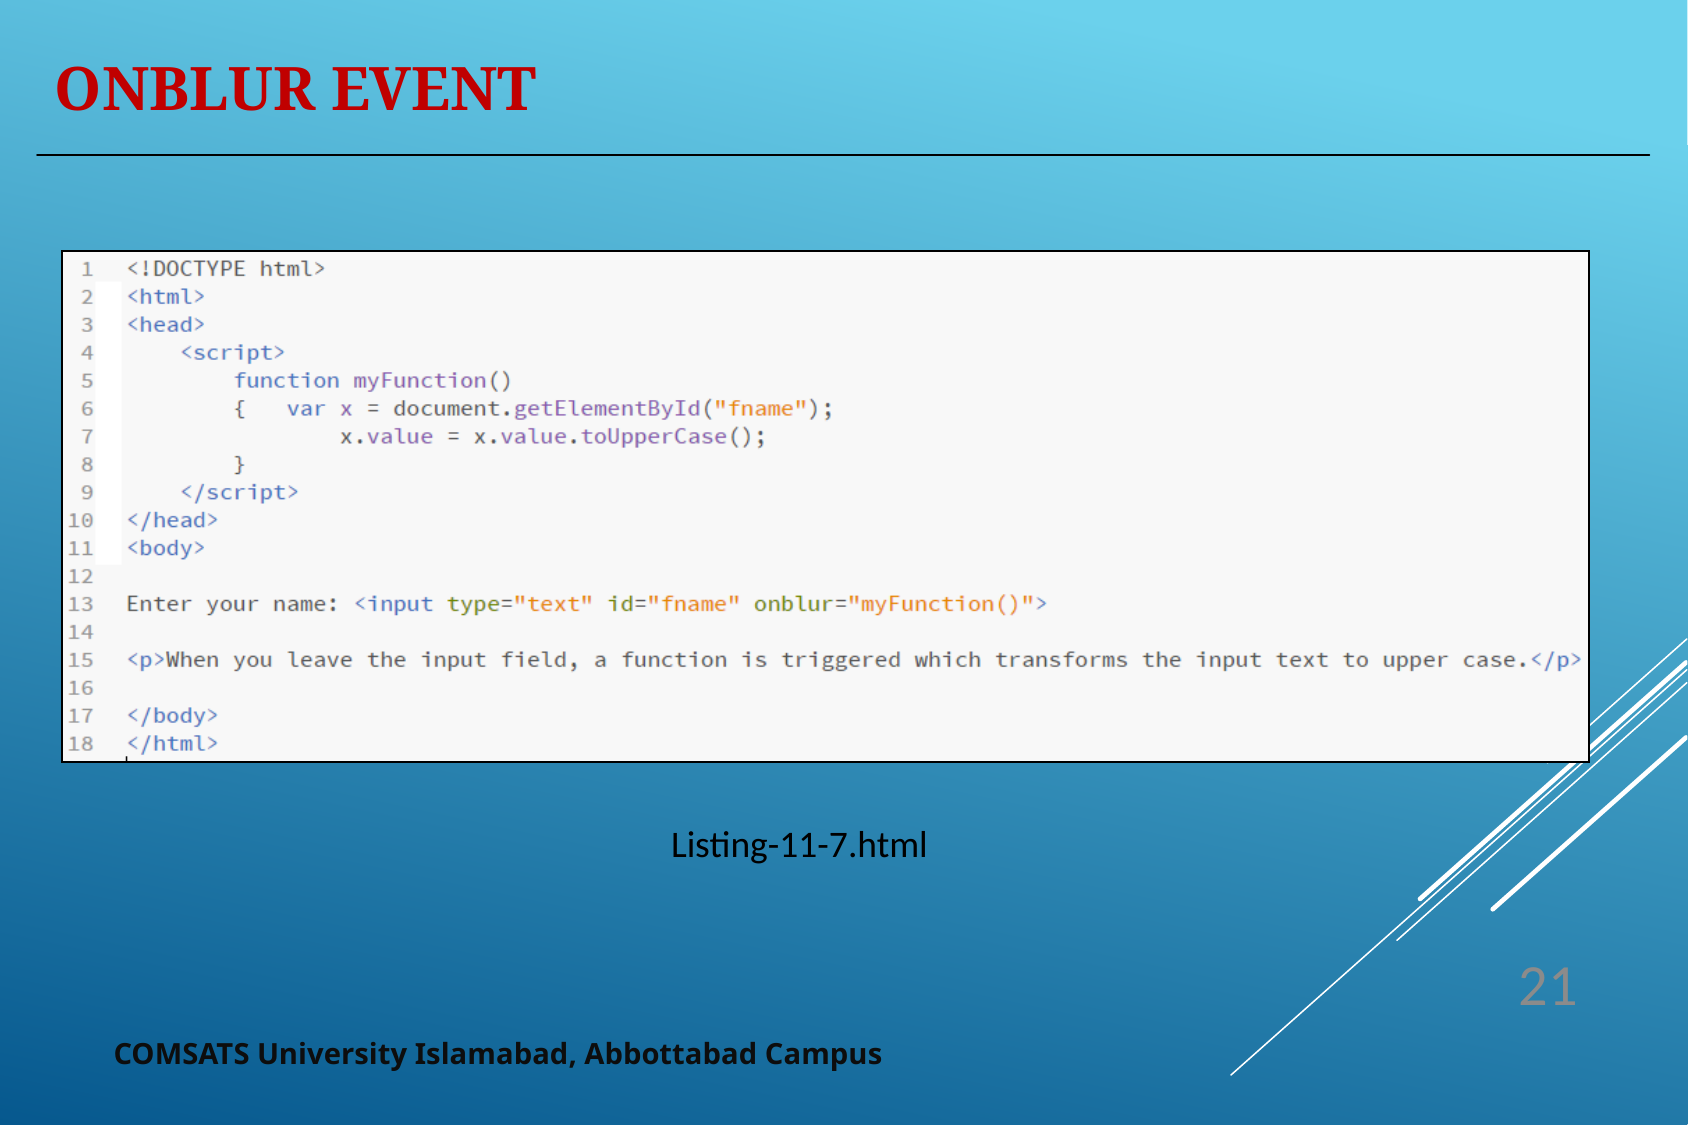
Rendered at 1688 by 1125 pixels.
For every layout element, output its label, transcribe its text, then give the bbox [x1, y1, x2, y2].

footer COMSATS University Islamabad, Abbottabad Campus [98, 1027, 1171, 1088]
text_box Listing-11-7.html [656, 812, 1019, 873]
picture [62, 251, 1588, 762]
text_box onblur Event [40, 42, 1498, 131]
slide_number 21 [1434, 915, 1593, 1025]
